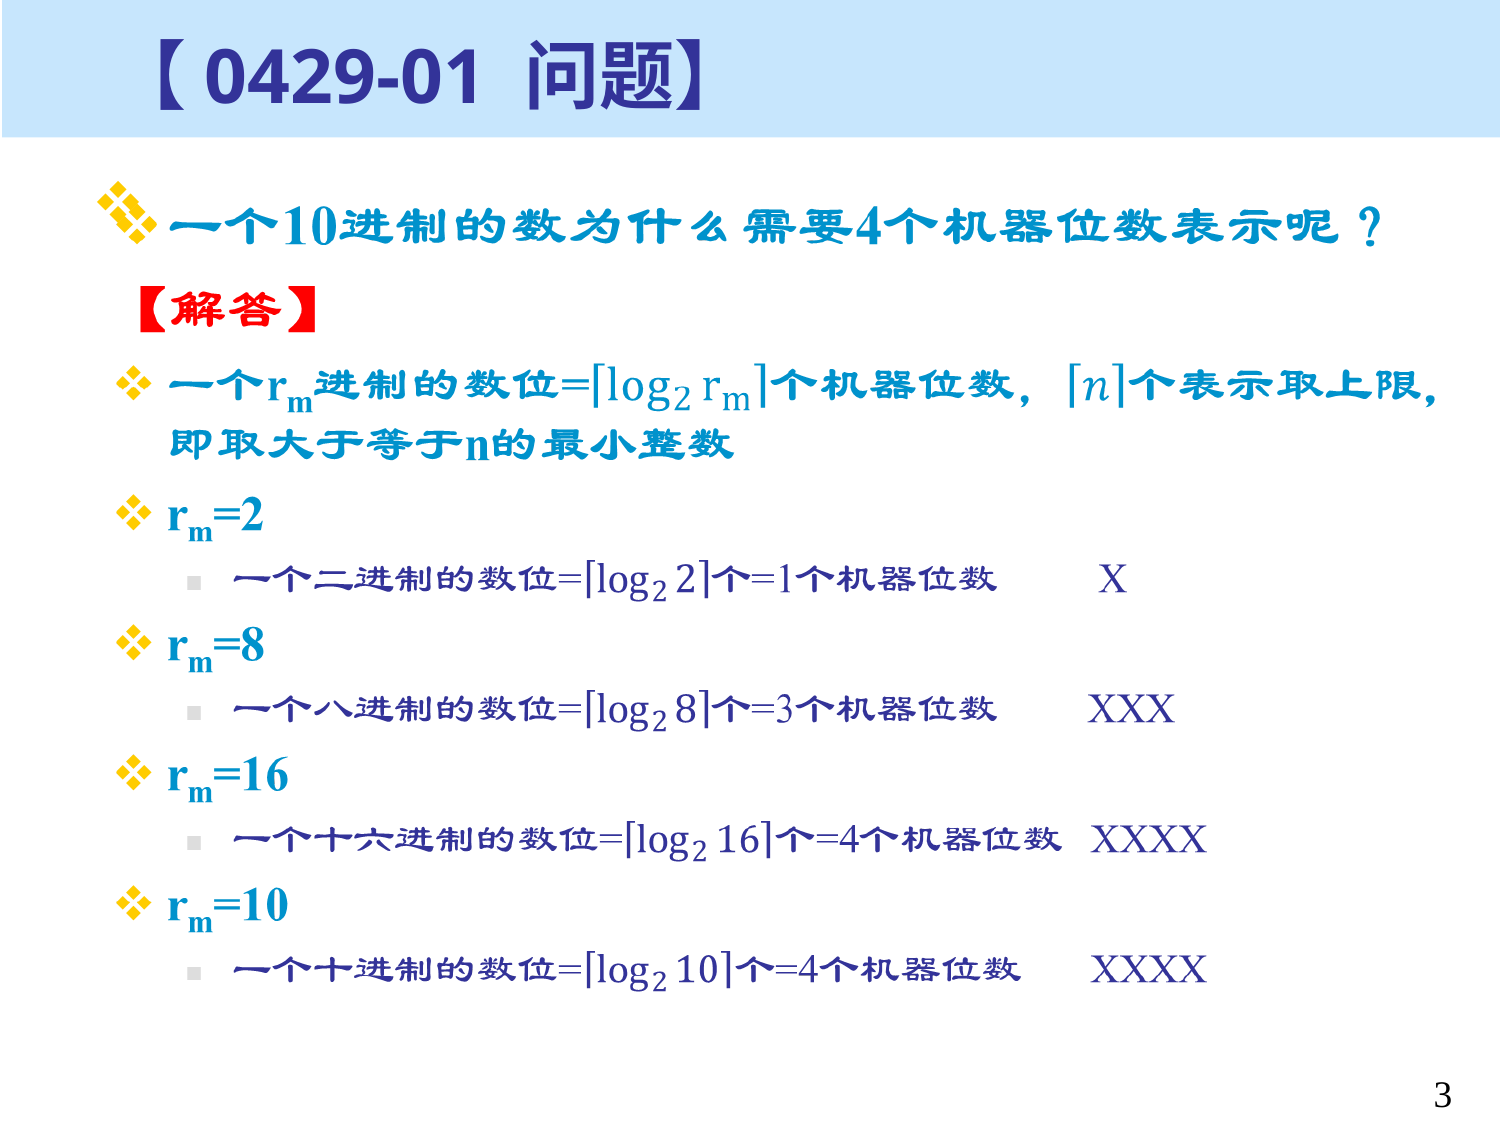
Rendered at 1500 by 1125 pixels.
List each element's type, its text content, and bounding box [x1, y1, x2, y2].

title 【0429-01 问题】 [96, 23, 1472, 124]
list [77, 167, 1500, 1049]
